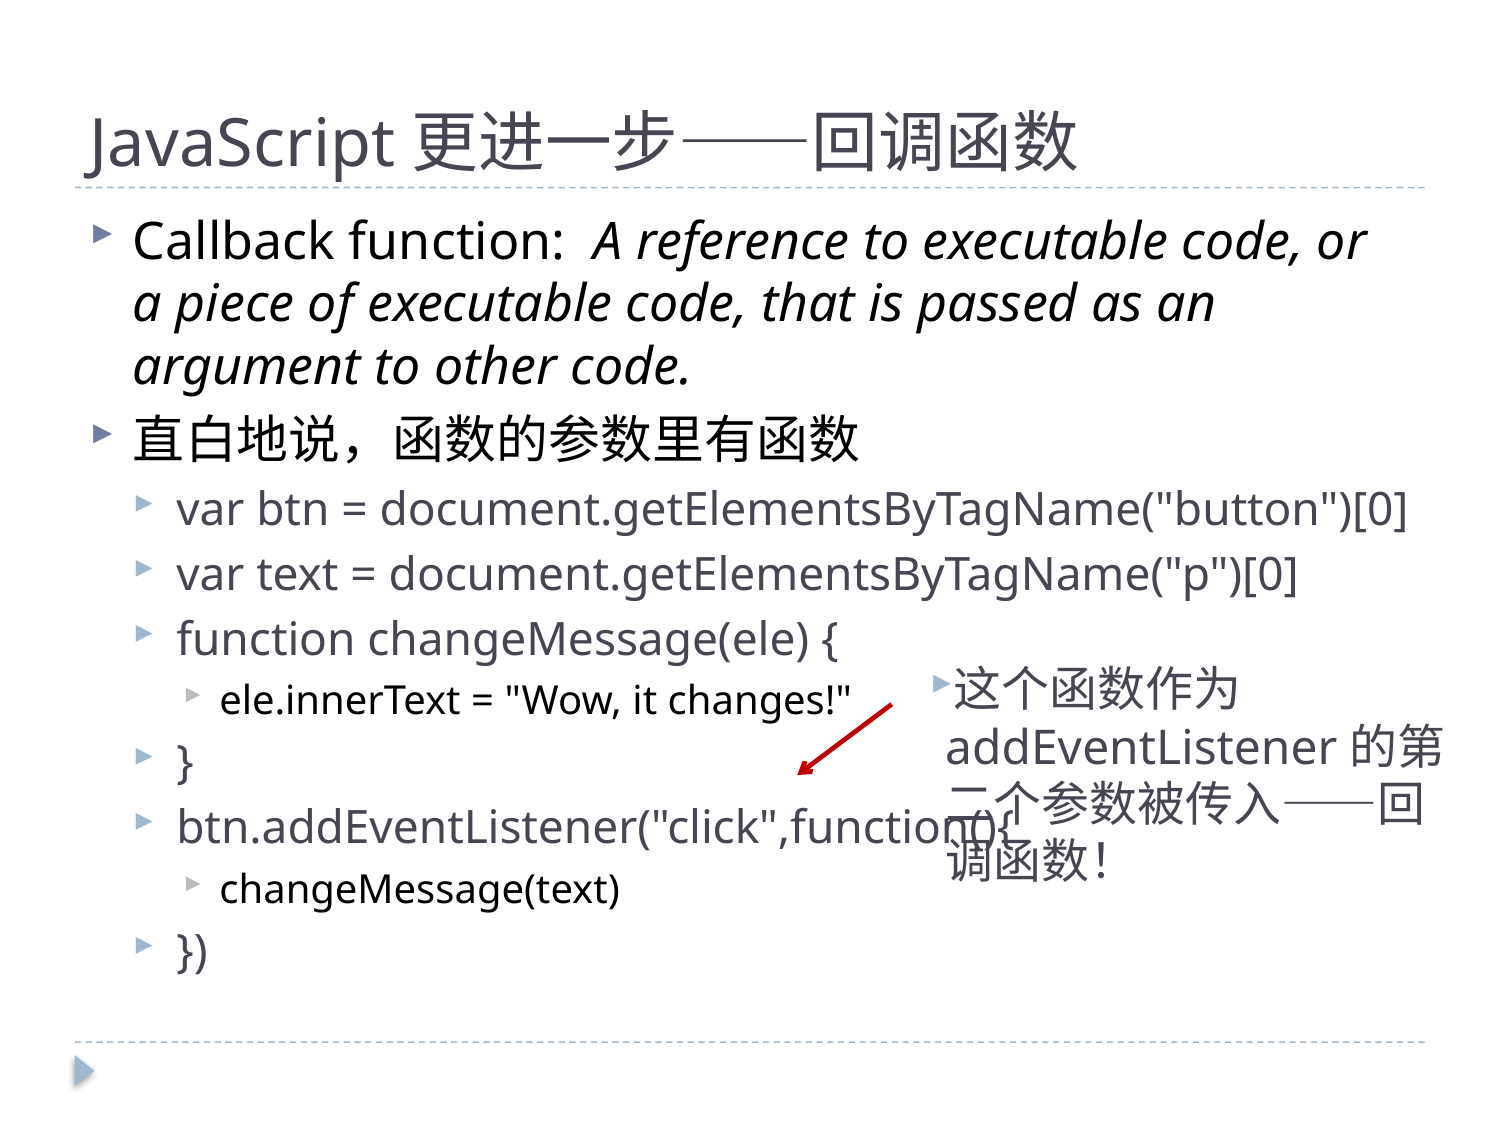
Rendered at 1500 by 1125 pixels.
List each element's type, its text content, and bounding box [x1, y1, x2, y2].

list Callback function: A reference to executable code, or a piece of executable code, that is passed as an argument to other code. 直白地说，函数的参数里有函数 var btn = document.getElementsByTagName("button")[0] var text = document.getElementsByTagName("p")[0] function changeMessage(ele) { ele.innerText = "Wow, it changes!" } btn.addEventListener("click",function(){ changeMessage(text) }) [75, 200, 1425, 1010]
title JavaScript更进一步——回调函数 [75, 24, 1425, 188]
text_box 这个函数作为addEventListener的第二个参数被传入——回调函数！ [915, 651, 1471, 896]
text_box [796, 703, 892, 776]
